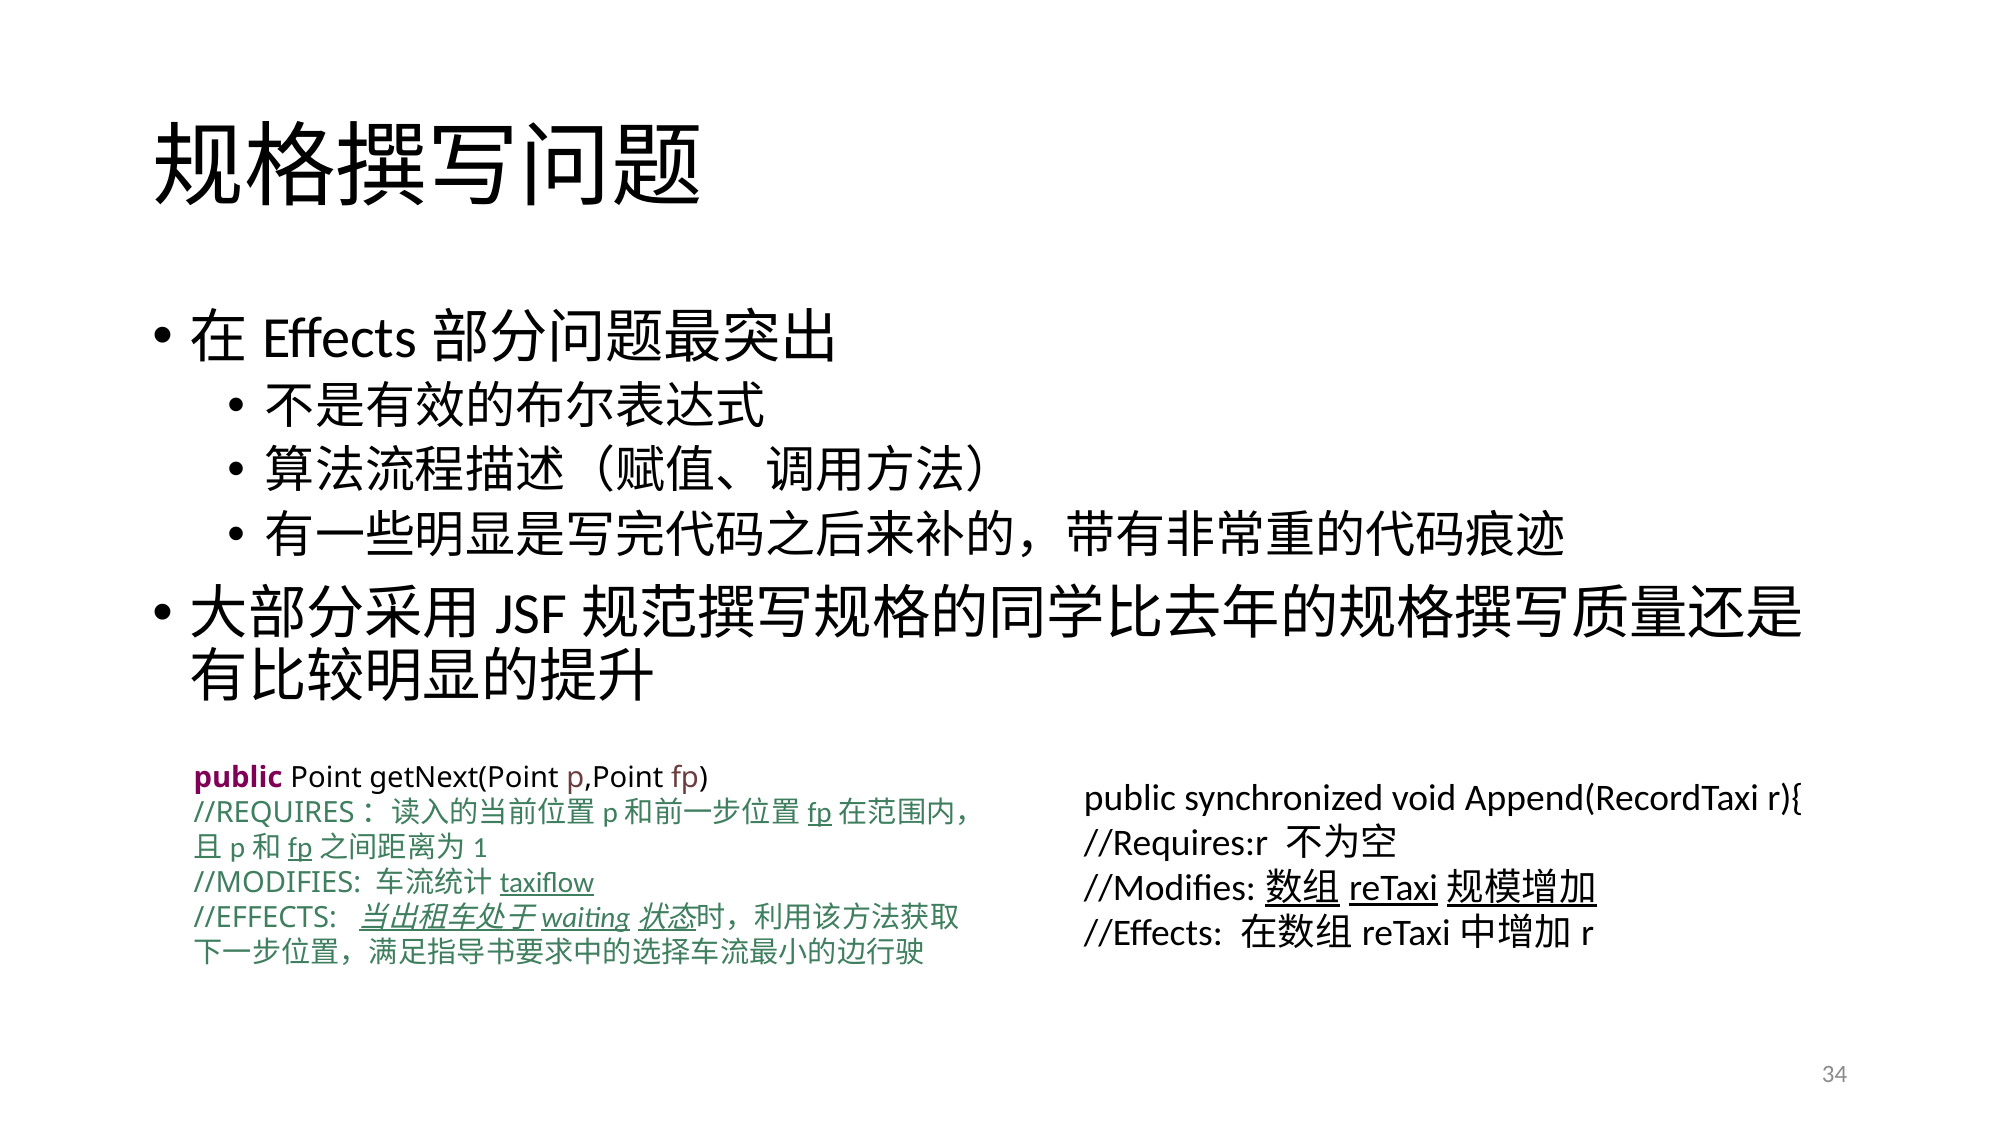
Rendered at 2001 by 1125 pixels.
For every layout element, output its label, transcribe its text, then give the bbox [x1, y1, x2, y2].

list 在Effects部分问题最突出 不是有效的布尔表达式 算法流程描述（赋值、调用方法） 有一些明显是写完代码之后来补的，带有非常重的代码痕迹 大部分采用JSF规范撰写规格的同学比去年的规格撰写质量还是有比较明显的提升 [137, 299, 1863, 1014]
text_box public Point getNext(Point p,Point fp) //REQUIRES：读入的当前位置p和前一步位置fp在范围内，且p和fp之间距离为1 //MODIFIES: 车流统计taxiflow //EFFECTS: 当出租车处于waiting状态时，利用该方法获取下一步位置，满足指导书要求中的选择车流最小的边行驶 [178, 750, 979, 976]
slide_number 34 [1412, 1042, 1863, 1103]
text_box public synchronized void Append(RecordTaxi r){ //Requires:r 不为空 //Modifies:数组reTaxi规模增加 //Effects: 在数组reTaxi中增加r [1069, 765, 1825, 961]
title 规格撰写问题 [137, 59, 1863, 278]
